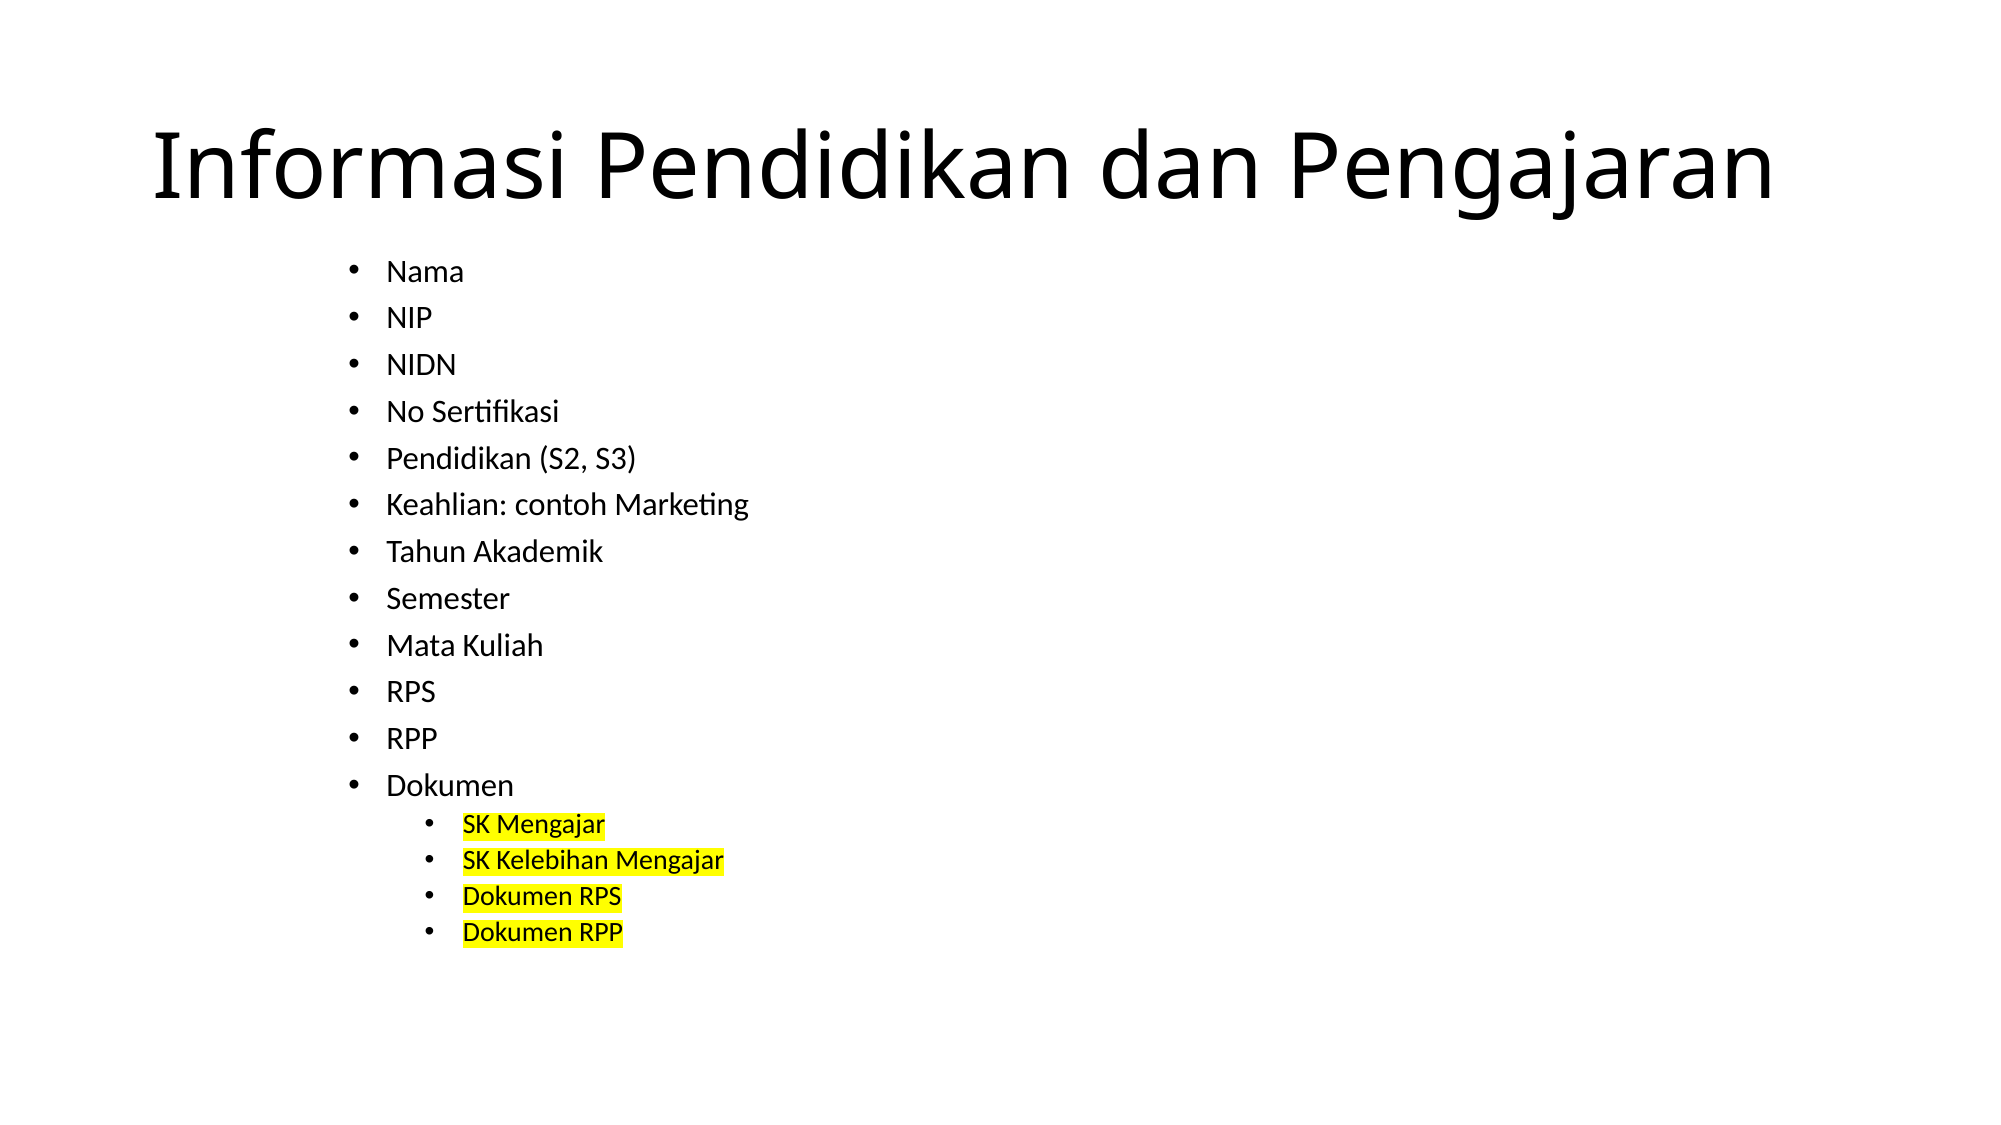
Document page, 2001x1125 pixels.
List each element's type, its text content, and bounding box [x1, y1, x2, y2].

list Nama NIP NIDN No Sertifikasi Pendidikan (S2, S3) Keahlian: contoh Marketing Tahun Akademik Semester Mata Kuliah RPS RPP Dokumen SK Mengajar SK Kelebihan Mengajar Dokumen RPS Dokumen RPP [333, 246, 1340, 961]
title Informasi Pendidikan dan Pengajaran [137, 59, 1863, 278]
